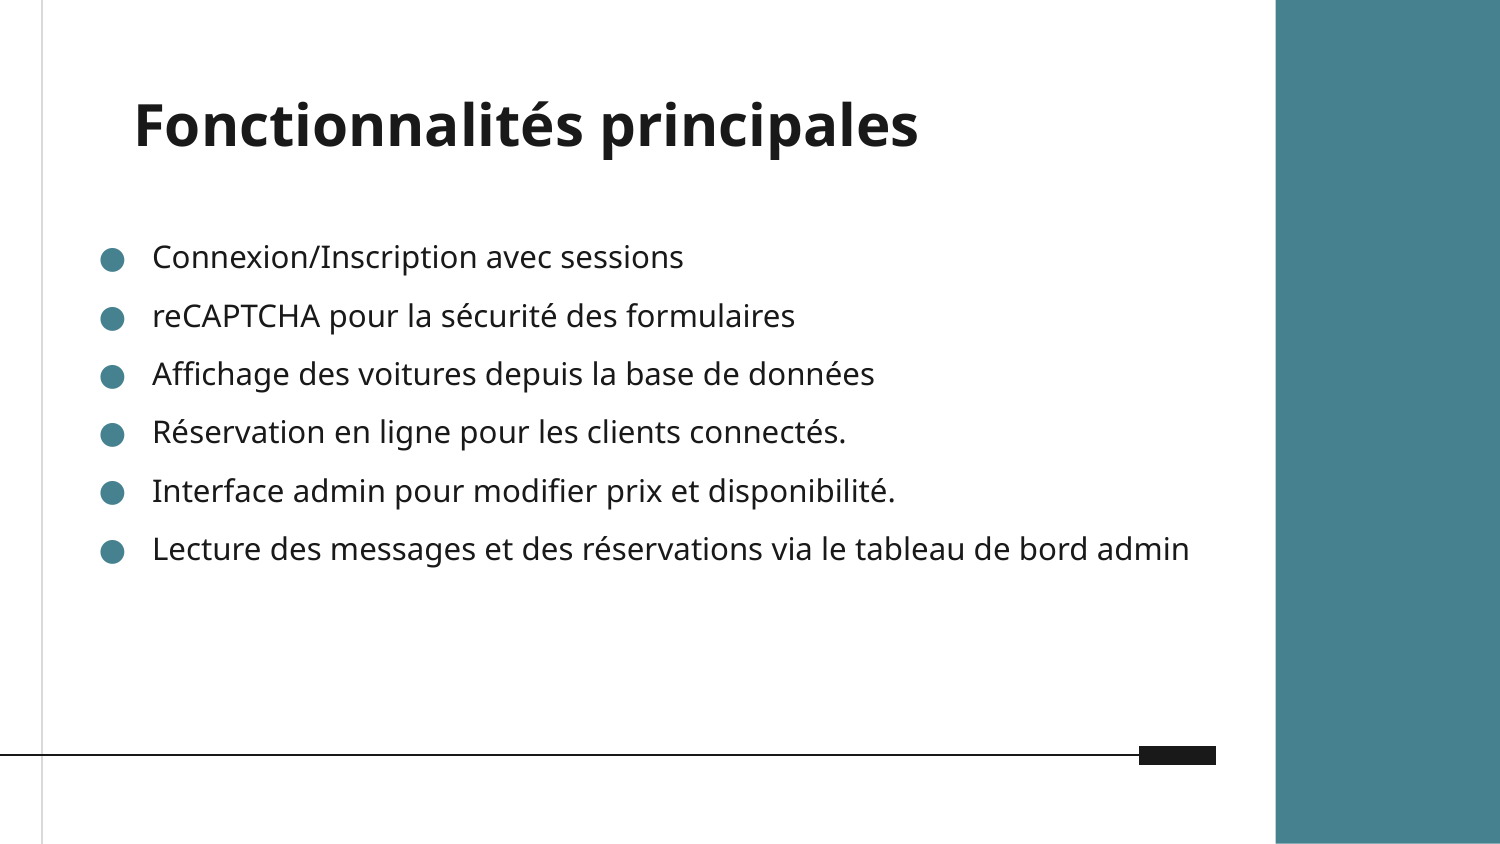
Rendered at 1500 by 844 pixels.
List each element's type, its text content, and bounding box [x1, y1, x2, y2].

title Fonctionnalités principales [118, 72, 1130, 167]
subtitle Connexion/Inscription avec sessions reCAPTCHA pour la sécurité des formulaires Affichage des voitures depuis la base de données Réservation en ligne pour les clients connectés. Interface admin pour modifier prix et disponibilité. Lecture des messages et des réservations via le tableau de bord admin [62, 222, 1216, 609]
